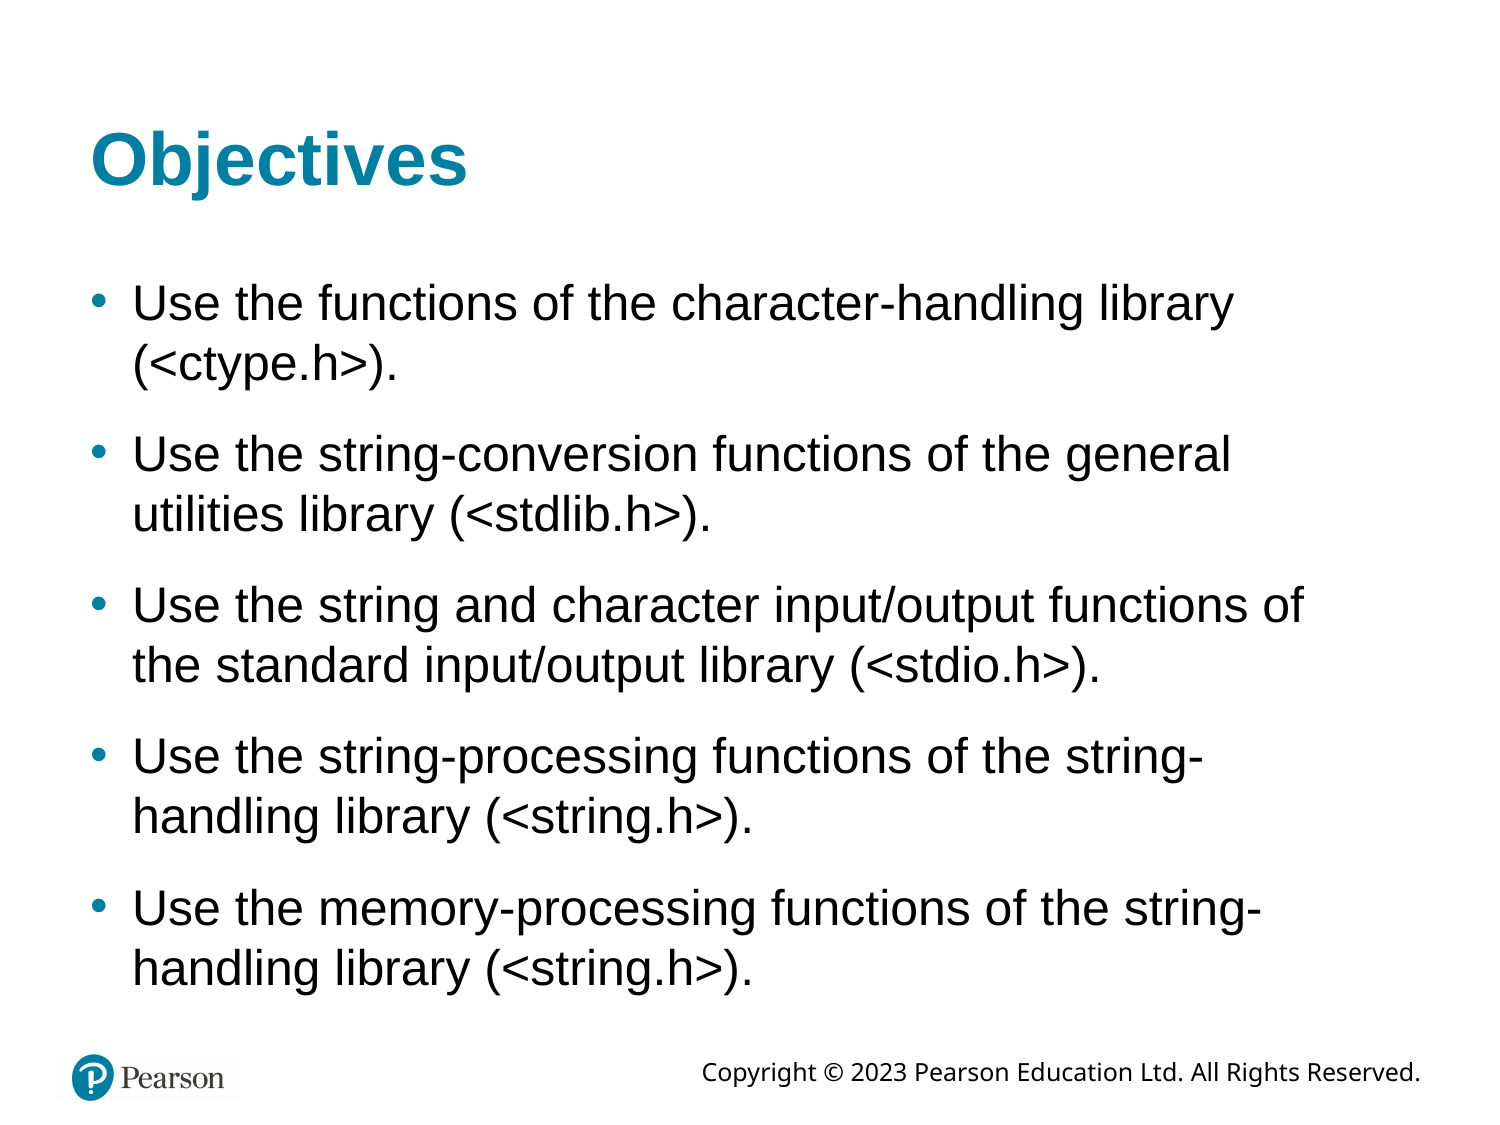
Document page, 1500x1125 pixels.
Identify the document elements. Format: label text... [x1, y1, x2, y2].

title Objectives [75, 35, 1425, 216]
list Use the functions of the character-handling library (<ctype.h>). Use the string-conversion functions of the general utilities library (<stdlib.h>). Use the string and character input/output functions of the standard input/output library (<stdio.h>). Use the string-processing functions of the string-handling library (<string.h>). Use the memory-processing functions of the string-handling library (<string.h>). [75, 255, 1376, 1020]
picture [51, 1053, 245, 1102]
